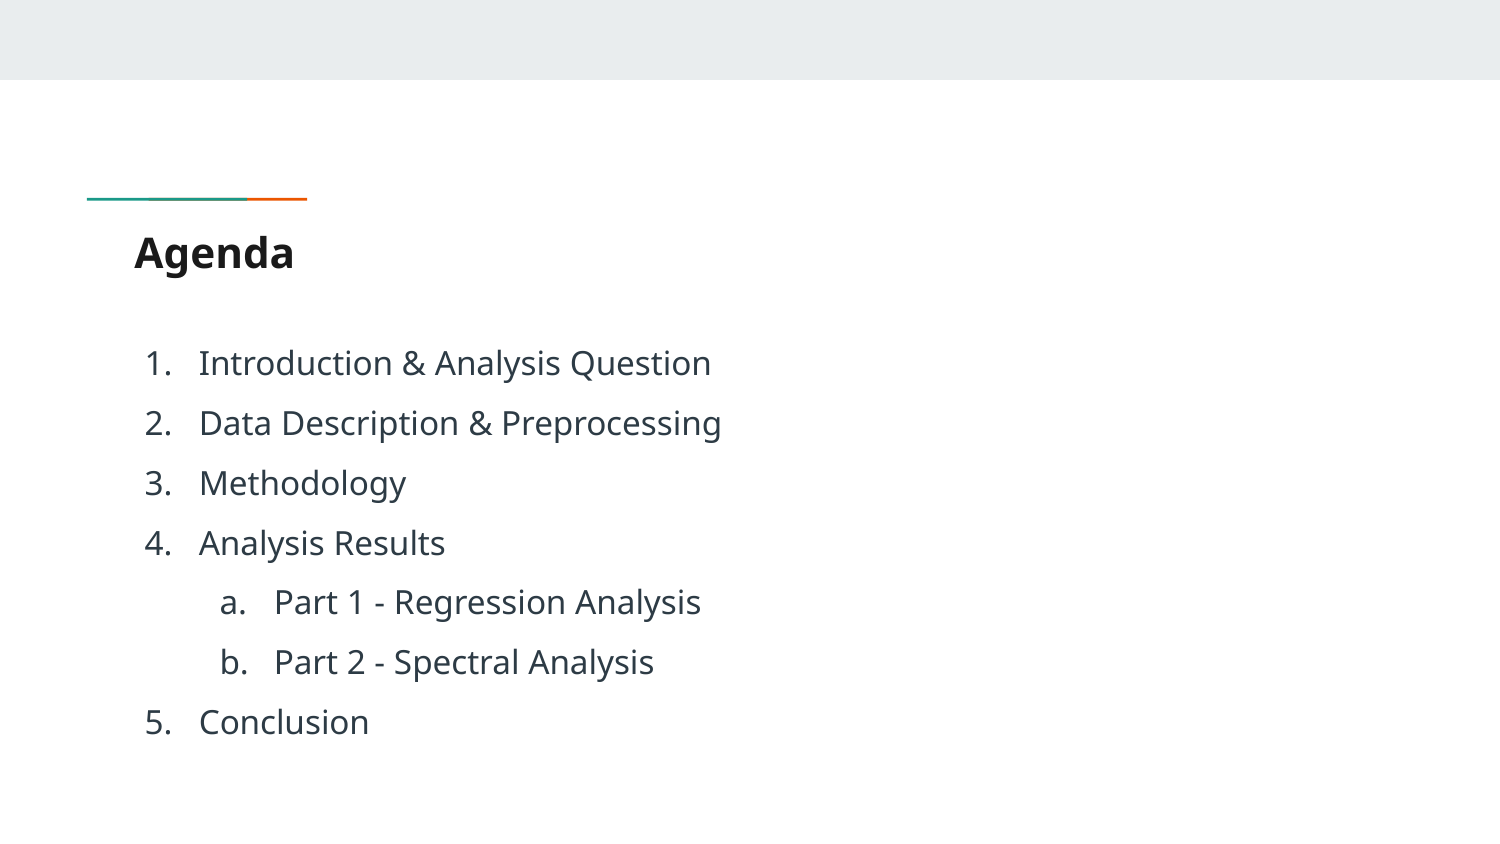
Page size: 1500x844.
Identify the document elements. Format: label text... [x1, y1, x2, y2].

title Agenda [119, 207, 1381, 296]
text_box Introduction & Analysis Question Data Description & Preprocessing Methodology Analysis Results Part 1 - Regression Analysis Part 2 - Spectral Analysis Conclusion [108, 307, 1438, 791]
